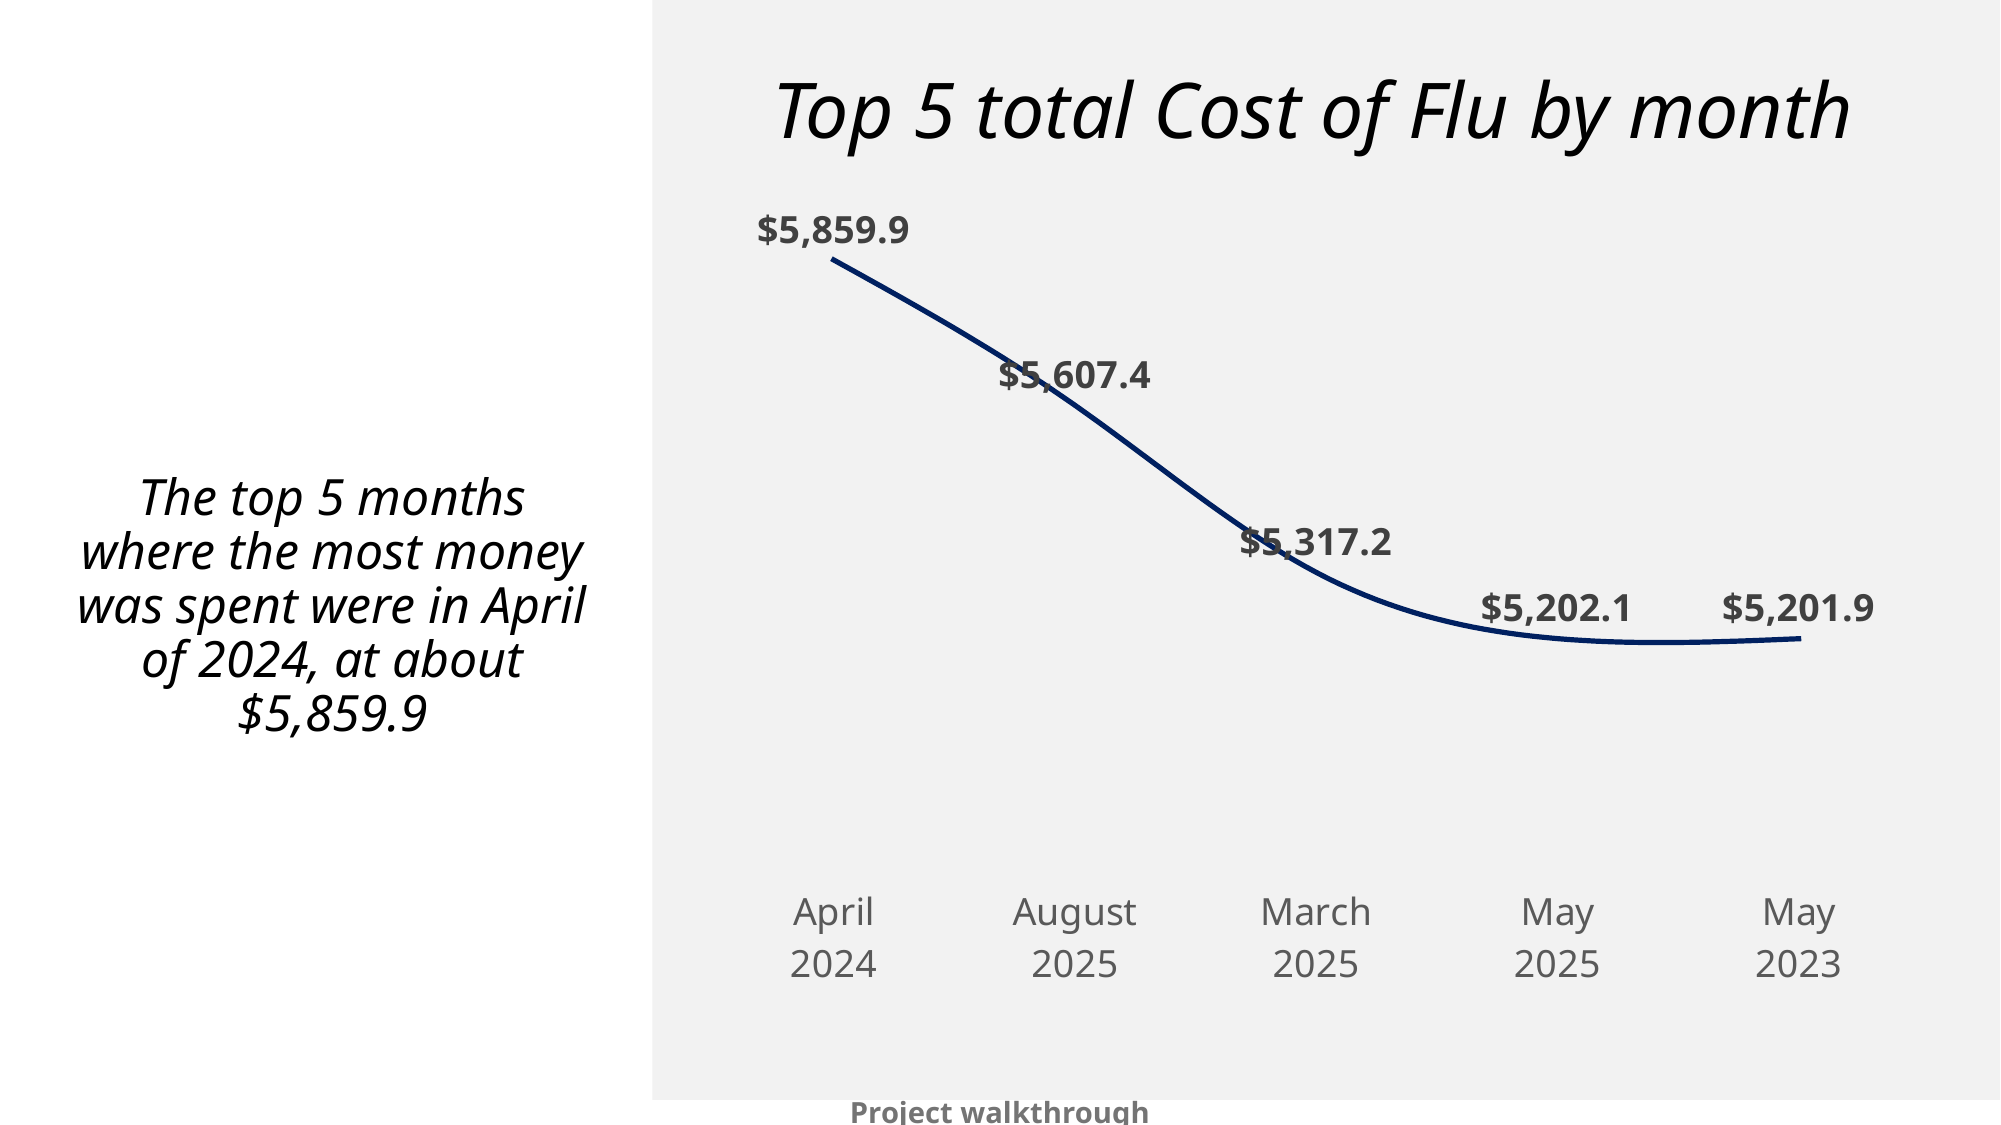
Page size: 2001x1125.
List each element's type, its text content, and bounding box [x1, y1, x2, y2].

text_box The top 5 months where the most money was spent were in April of 2024, at about $5,859.9 [52, 262, 613, 750]
text_box Top 5 total Cost of Flu by month [737, 50, 1889, 161]
text_box Project walkthrough [359, 1074, 1641, 1125]
text_box [651, 0, 2000, 1102]
chart [687, 161, 1945, 1006]
